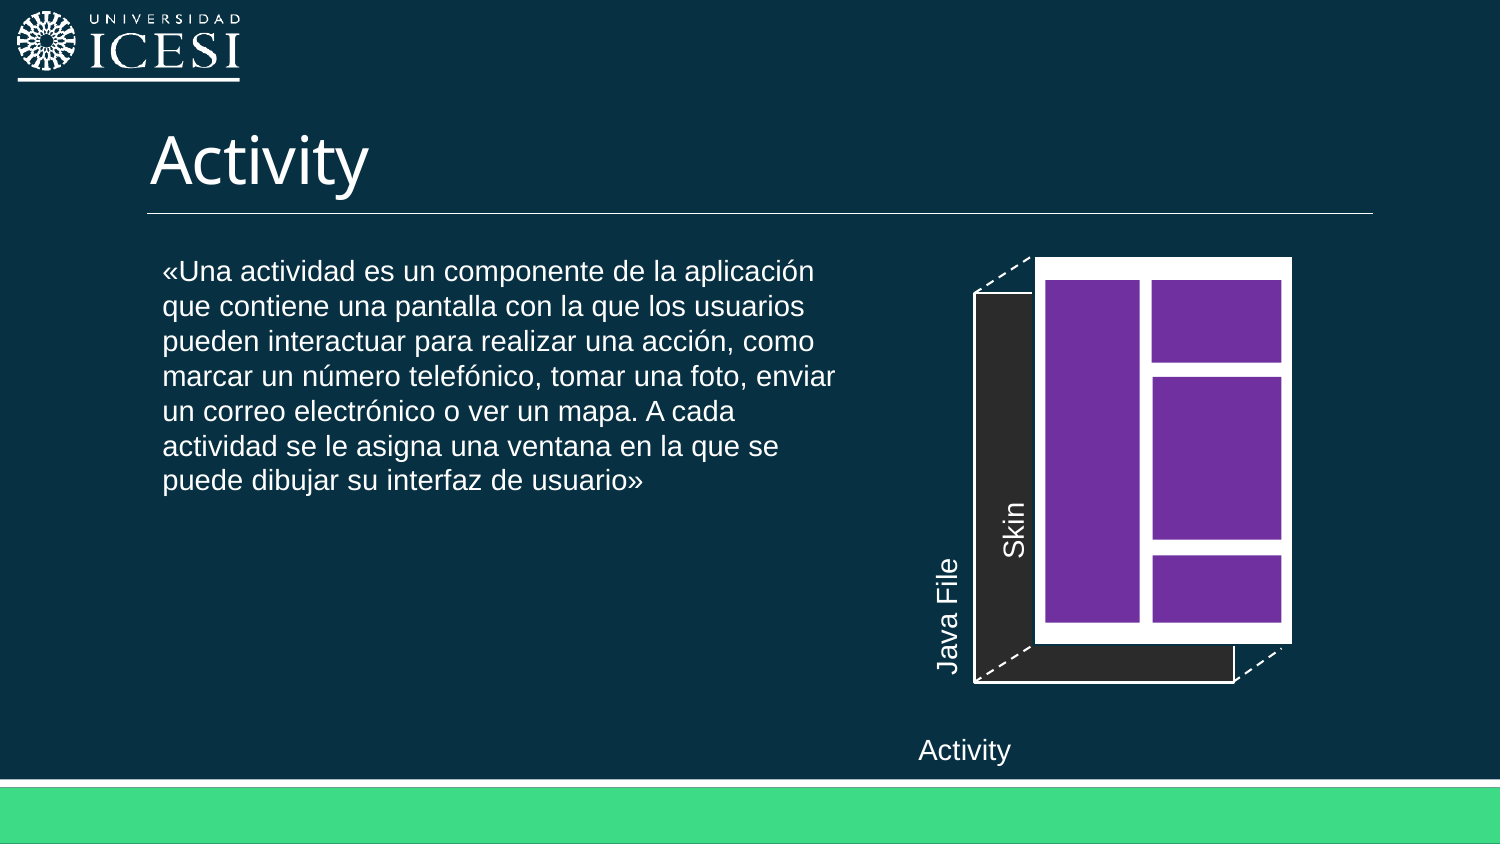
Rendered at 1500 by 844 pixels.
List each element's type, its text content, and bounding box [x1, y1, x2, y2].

text_box Skin [987, 487, 1038, 575]
text_box Activity [135, 35, 1373, 214]
text_box [1150, 279, 1283, 364]
text_box «Una actividad es un componente de la aplicación que contiene una pantalla con la que los usuarios pueden interactuar para realizar una acción, como marcar un número telefónico, tomar una foto, enviar un correo electrónico o ver un mapa. A cada actividad se le asigna una ventana en la que se puede dibujar su interfaz de usuario» [147, 244, 869, 539]
text_box [973, 301, 1032, 643]
text_box [1151, 376, 1283, 541]
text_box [973, 644, 1034, 683]
text_box [1032, 254, 1295, 646]
text_box [1041, 646, 1232, 684]
text_box [1044, 279, 1141, 624]
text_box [1232, 647, 1283, 683]
text_box Activity [903, 724, 1147, 774]
picture [17, 11, 241, 82]
text_box Java File [920, 543, 971, 691]
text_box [973, 254, 1034, 294]
text_box [1151, 554, 1283, 624]
